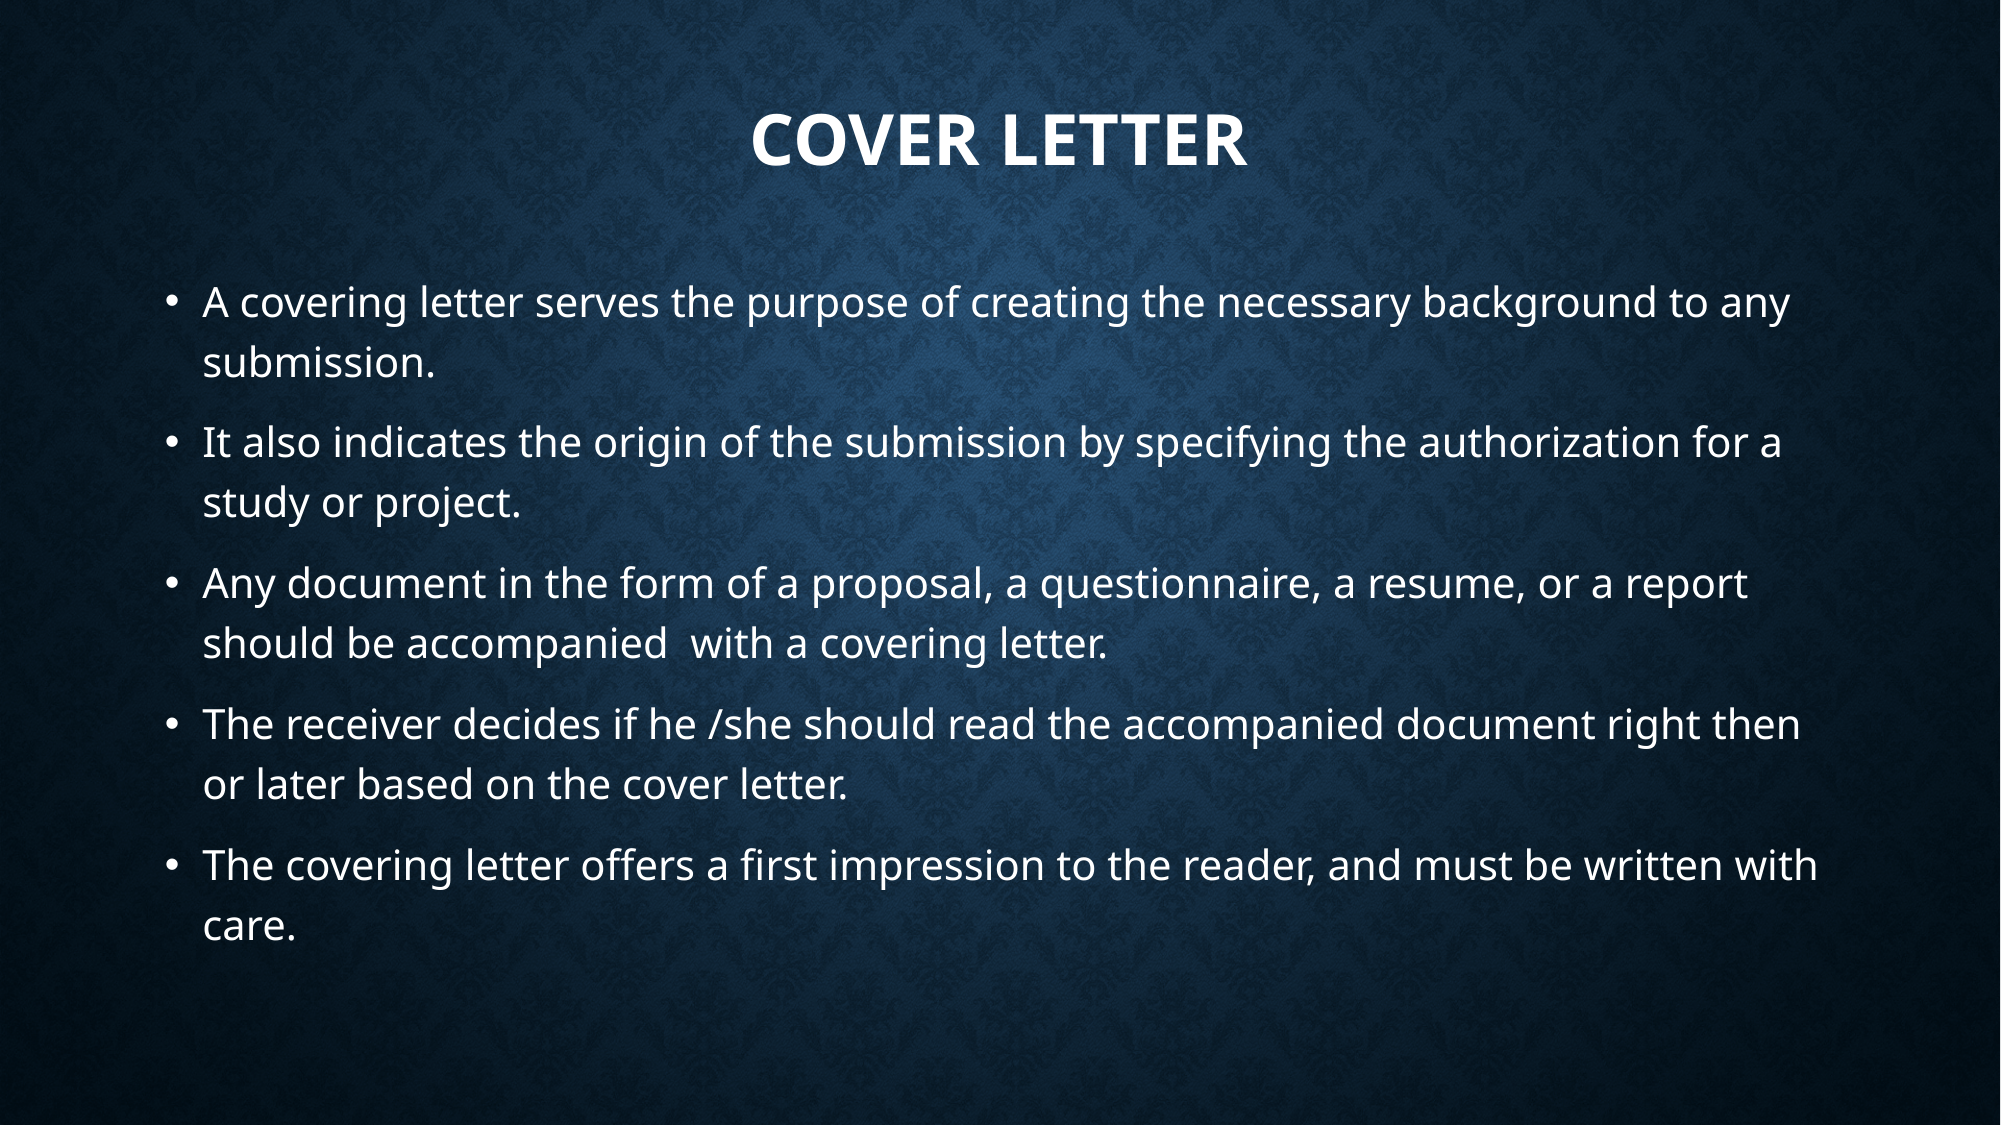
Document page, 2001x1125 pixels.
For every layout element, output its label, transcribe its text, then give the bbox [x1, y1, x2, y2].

title COVER LETTER [149, 62, 1849, 187]
list A covering letter serves the purpose of creating the necessary background to any submission. It also indicates the origin of the submission by specifying the authorization for a study or project. Any document in the form of a proposal, a questionnaire, a resume, or a report should be accompanied with a covering letter. The receiver decides if he /she should read the accompanied document right then or later based on the cover letter. The covering letter offers a first impression to the reader, and must be written with care. [149, 187, 1849, 1098]
